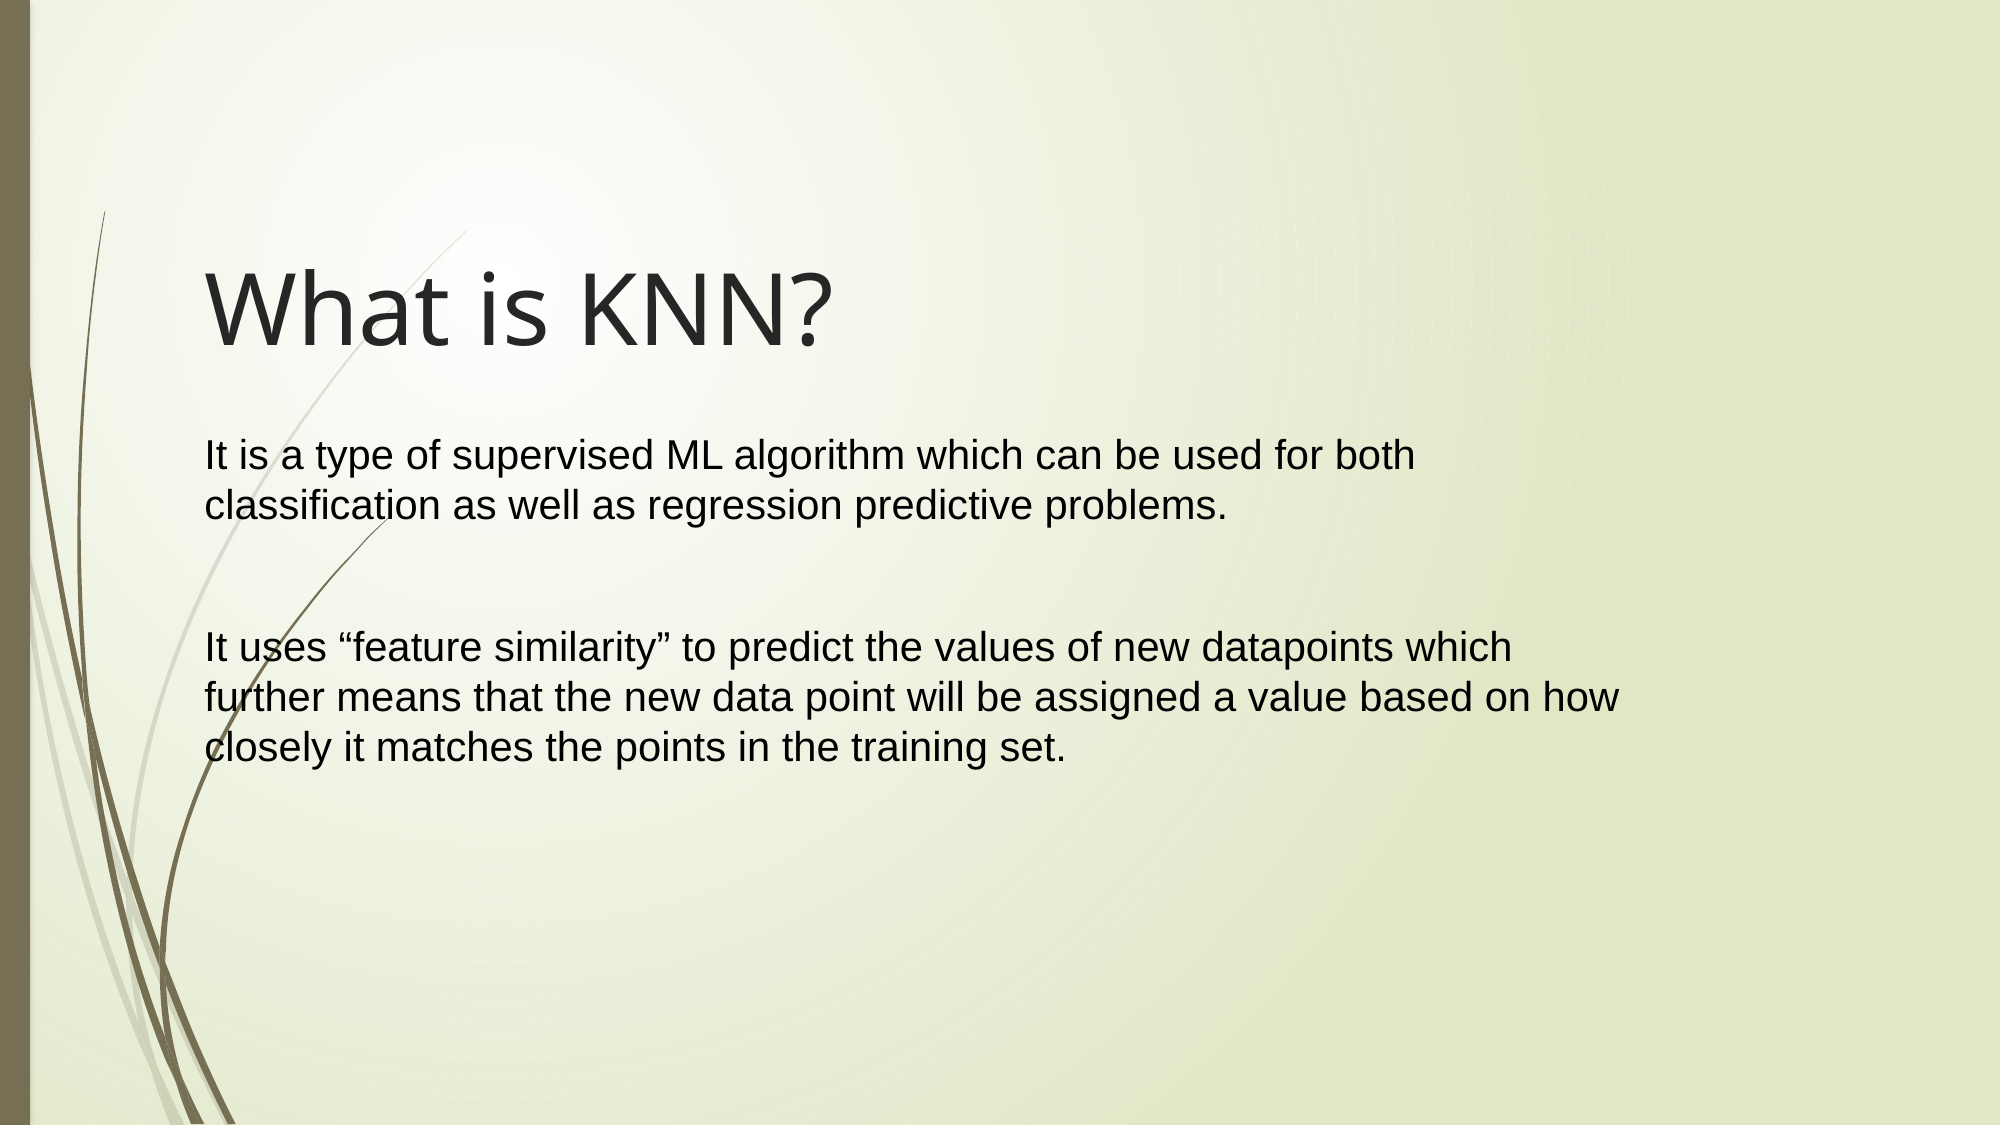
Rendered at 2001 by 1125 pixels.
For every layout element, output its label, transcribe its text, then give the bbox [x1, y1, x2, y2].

list It is a type of supervised ML algorithm which can be used for both classification as well as regression predictive problems. It uses “feature similarity” to predict the values of new datapoints which further means that the new data point will be assigned a value based on how closely it matches the points in the training set. [189, 420, 1638, 988]
title What is KNN? [189, 237, 1638, 389]
